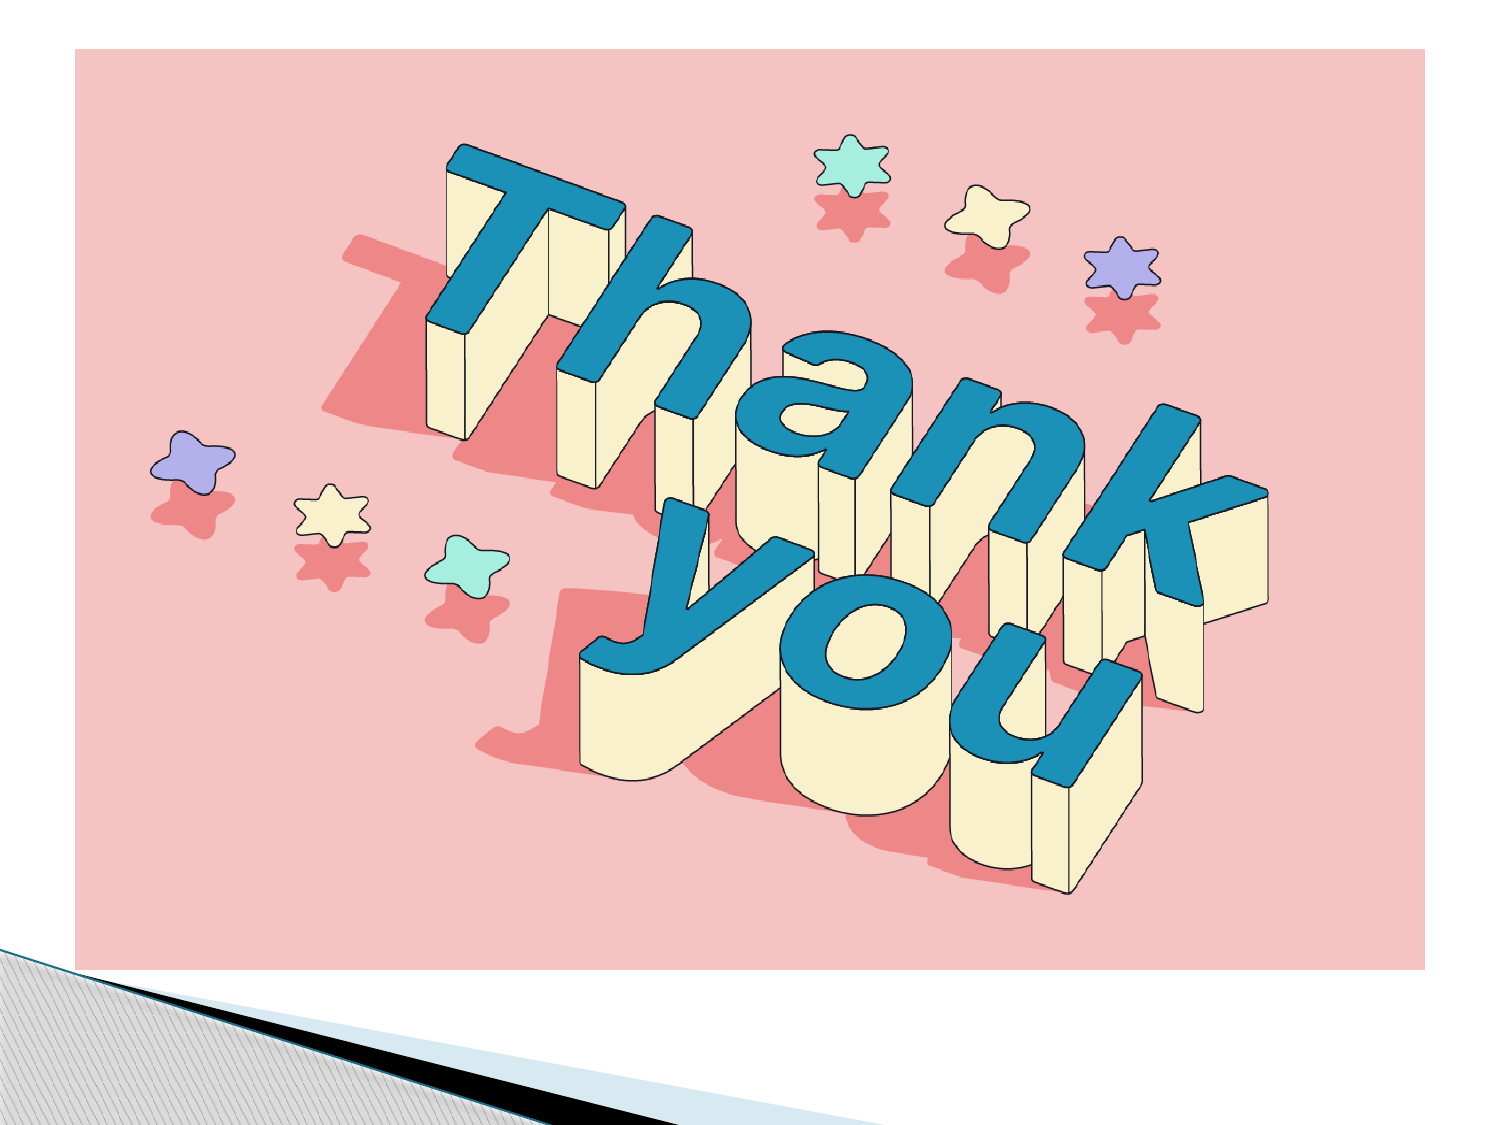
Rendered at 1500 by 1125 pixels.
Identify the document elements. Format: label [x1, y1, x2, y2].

list [74, 49, 1426, 970]
